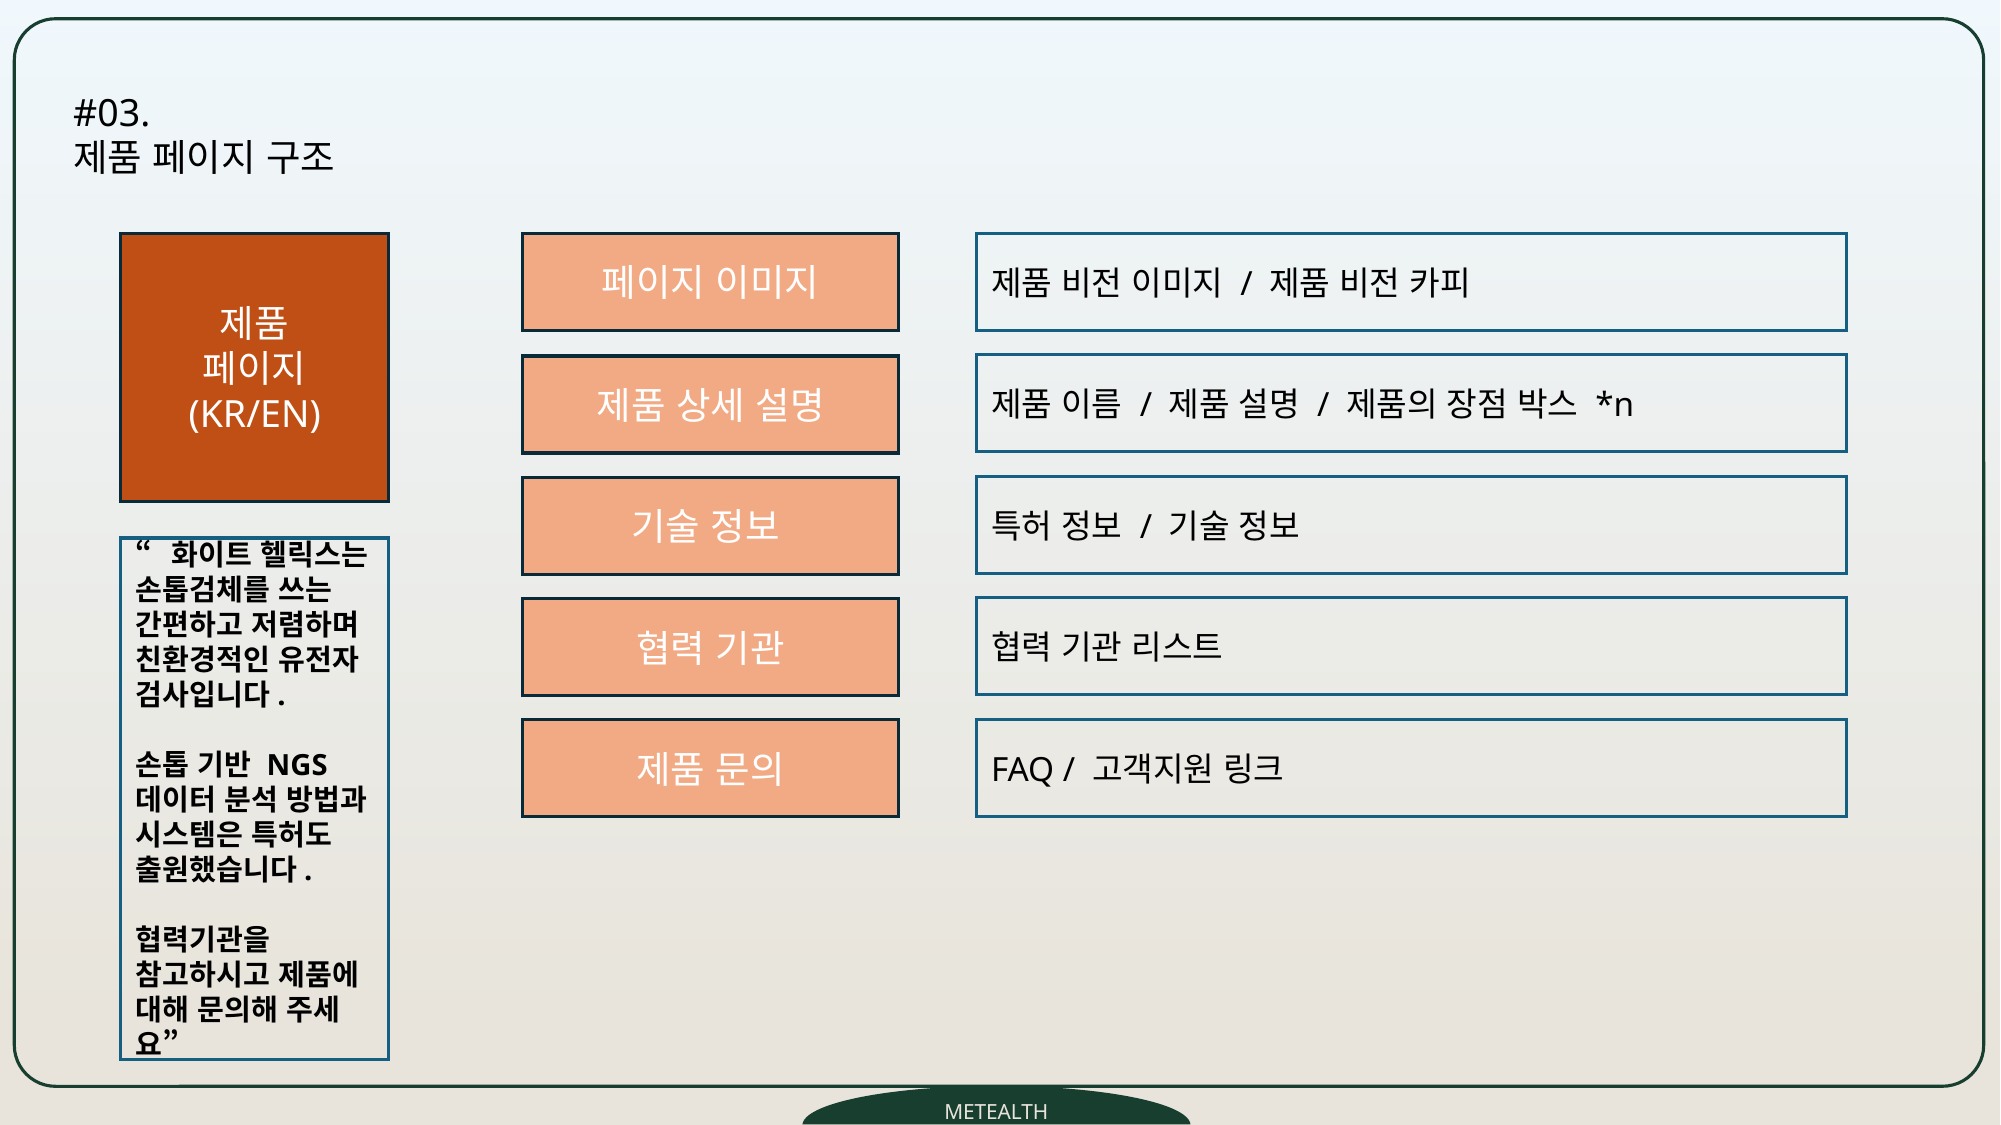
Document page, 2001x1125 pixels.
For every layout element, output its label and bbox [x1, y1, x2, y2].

text_box [12, 17, 1986, 1088]
text_box [801, 1071, 1192, 1125]
